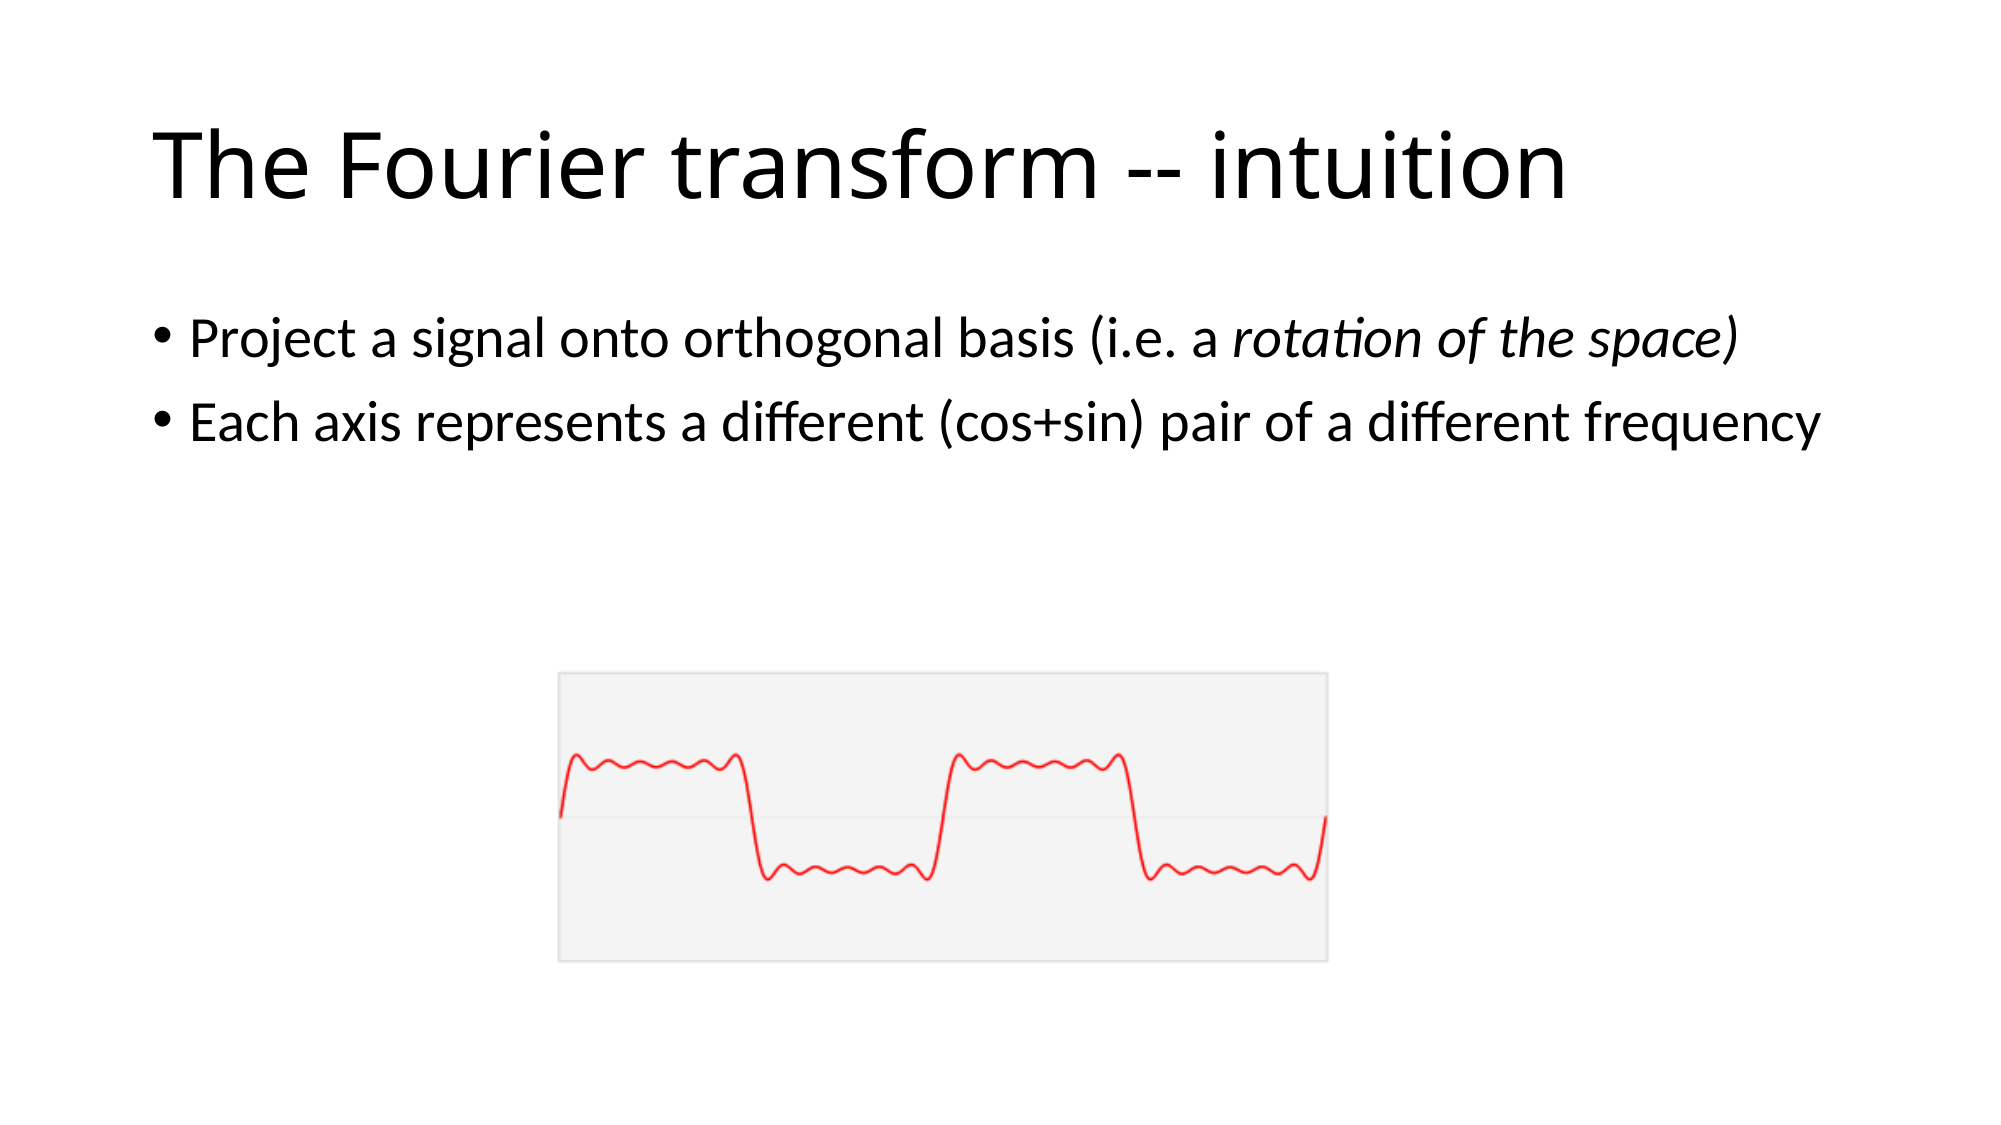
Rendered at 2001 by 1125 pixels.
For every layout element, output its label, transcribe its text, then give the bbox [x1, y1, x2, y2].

title The Fourier transform -- intuition [137, 59, 1863, 278]
list Project a signal onto orthogonal basis (i.e. a rotation of the space) Each axis represents a different (cos+sin) pair of a different frequency [137, 299, 1863, 1014]
picture [528, 485, 1359, 1125]
